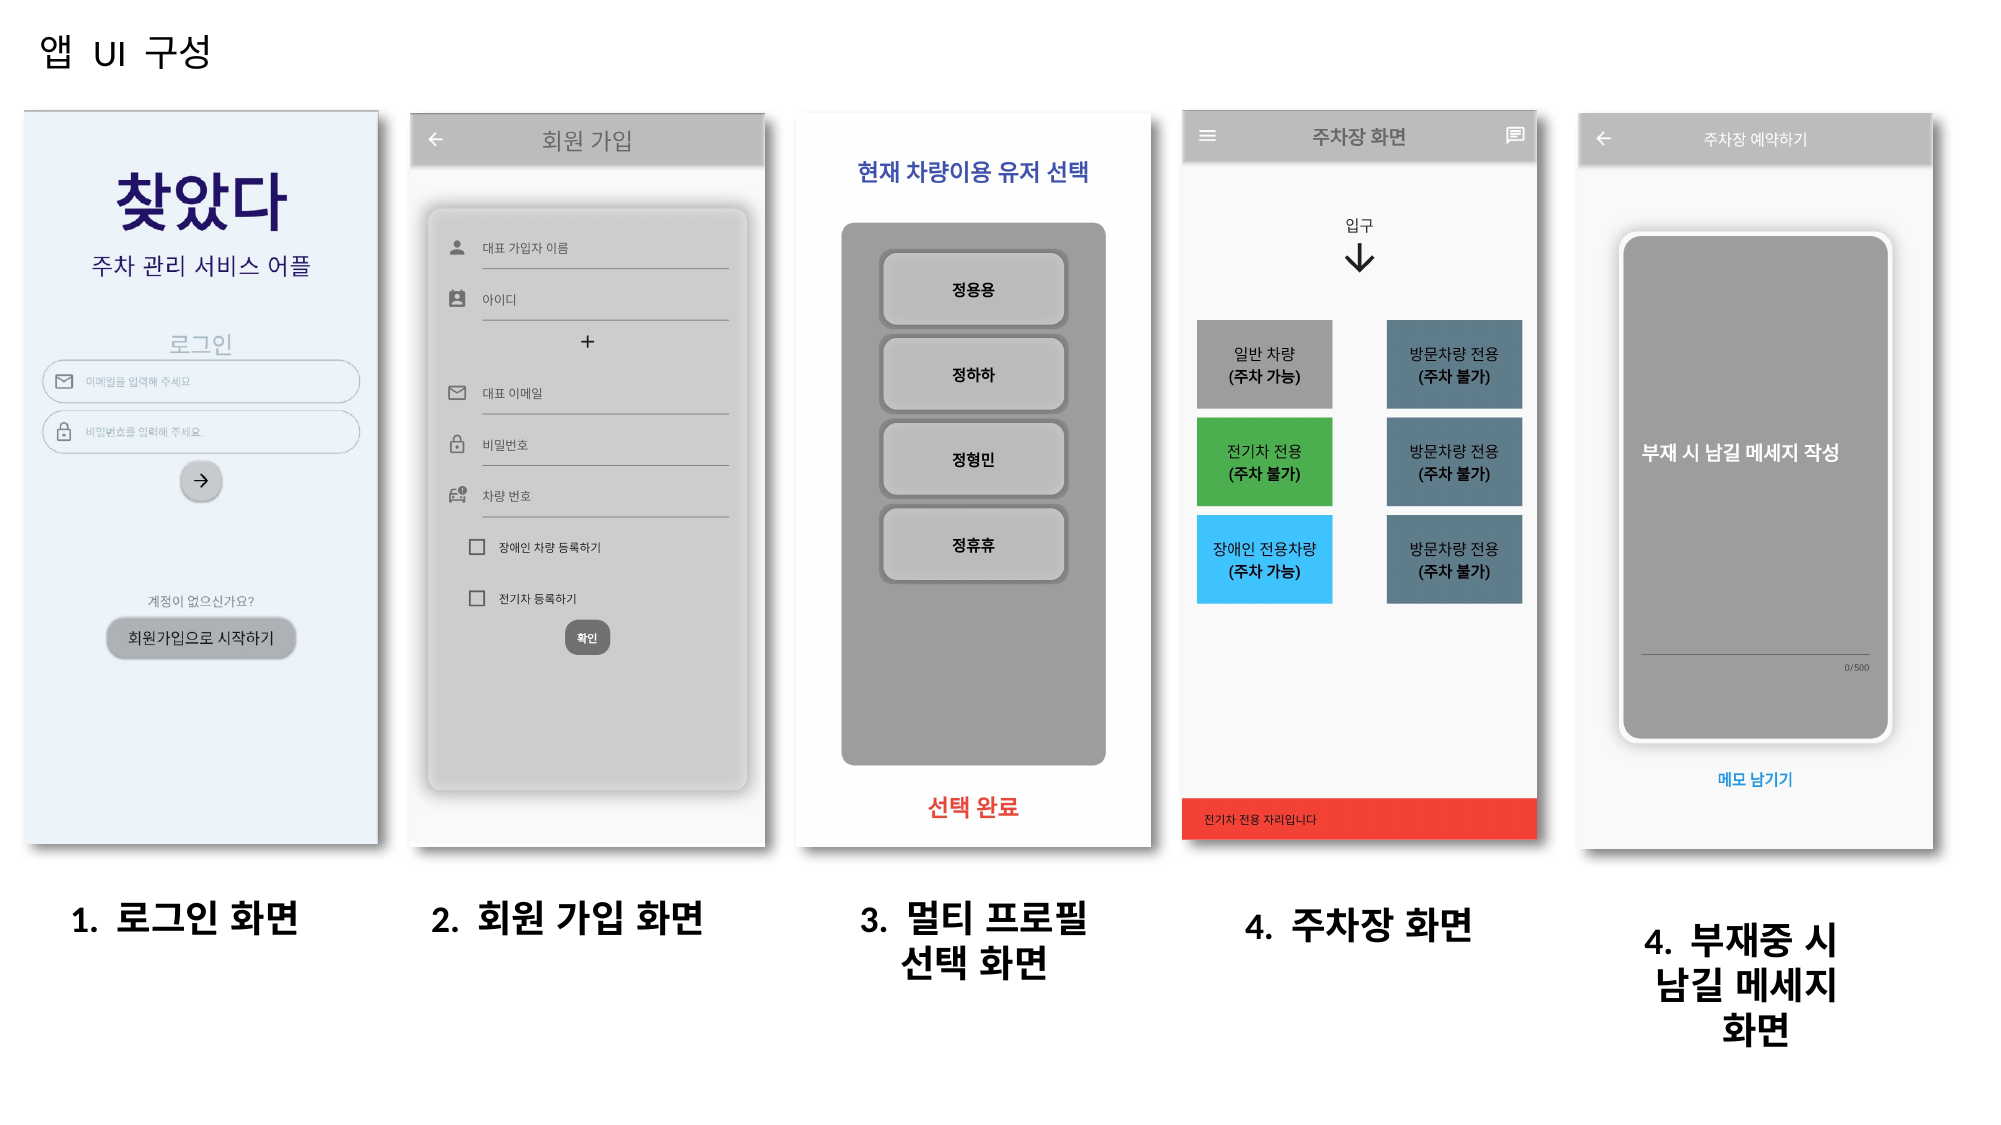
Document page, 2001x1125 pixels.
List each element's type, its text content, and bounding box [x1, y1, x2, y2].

text_box 4. 부재중 시 남길 메세지 화면 [1601, 909, 1894, 1060]
picture [409, 112, 766, 848]
text_box 1. 로그인 화면 [55, 887, 348, 947]
picture [1182, 109, 1538, 840]
picture [796, 112, 1152, 848]
picture [1577, 112, 1934, 850]
text_box 4. 주차장 화면 [1213, 894, 1506, 955]
text_box 앱 UI 구성 [24, 22, 391, 82]
text_box 3. 멀티 프로필 선택 화면 [828, 887, 1121, 992]
text_box 2. 회원 가입 화면 [390, 887, 746, 948]
picture [23, 109, 380, 845]
